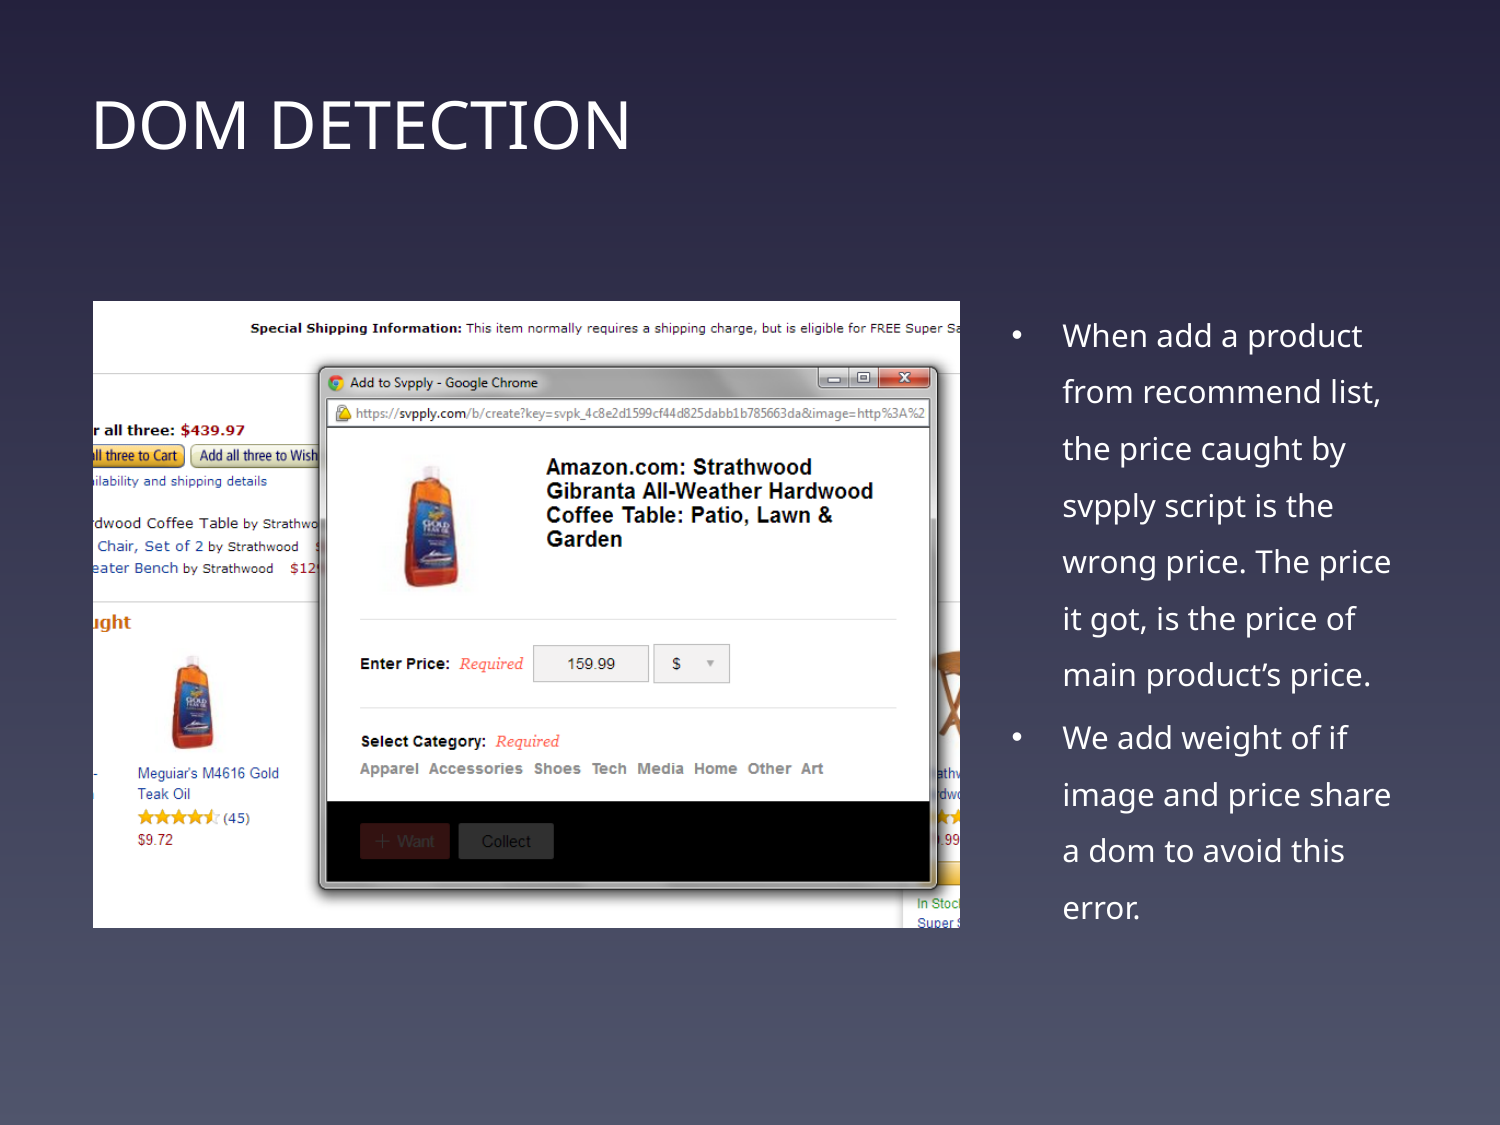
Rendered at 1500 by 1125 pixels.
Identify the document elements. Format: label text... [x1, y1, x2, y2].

title DOM DETECTION [75, 75, 1425, 263]
list When add a product from recommend list, the price caught by svpply script is the wrong price. The price it got, is the price of main product’s price. We add weight of if image and price share a dom to avoid this error. [996, 287, 1425, 936]
picture [93, 301, 960, 929]
